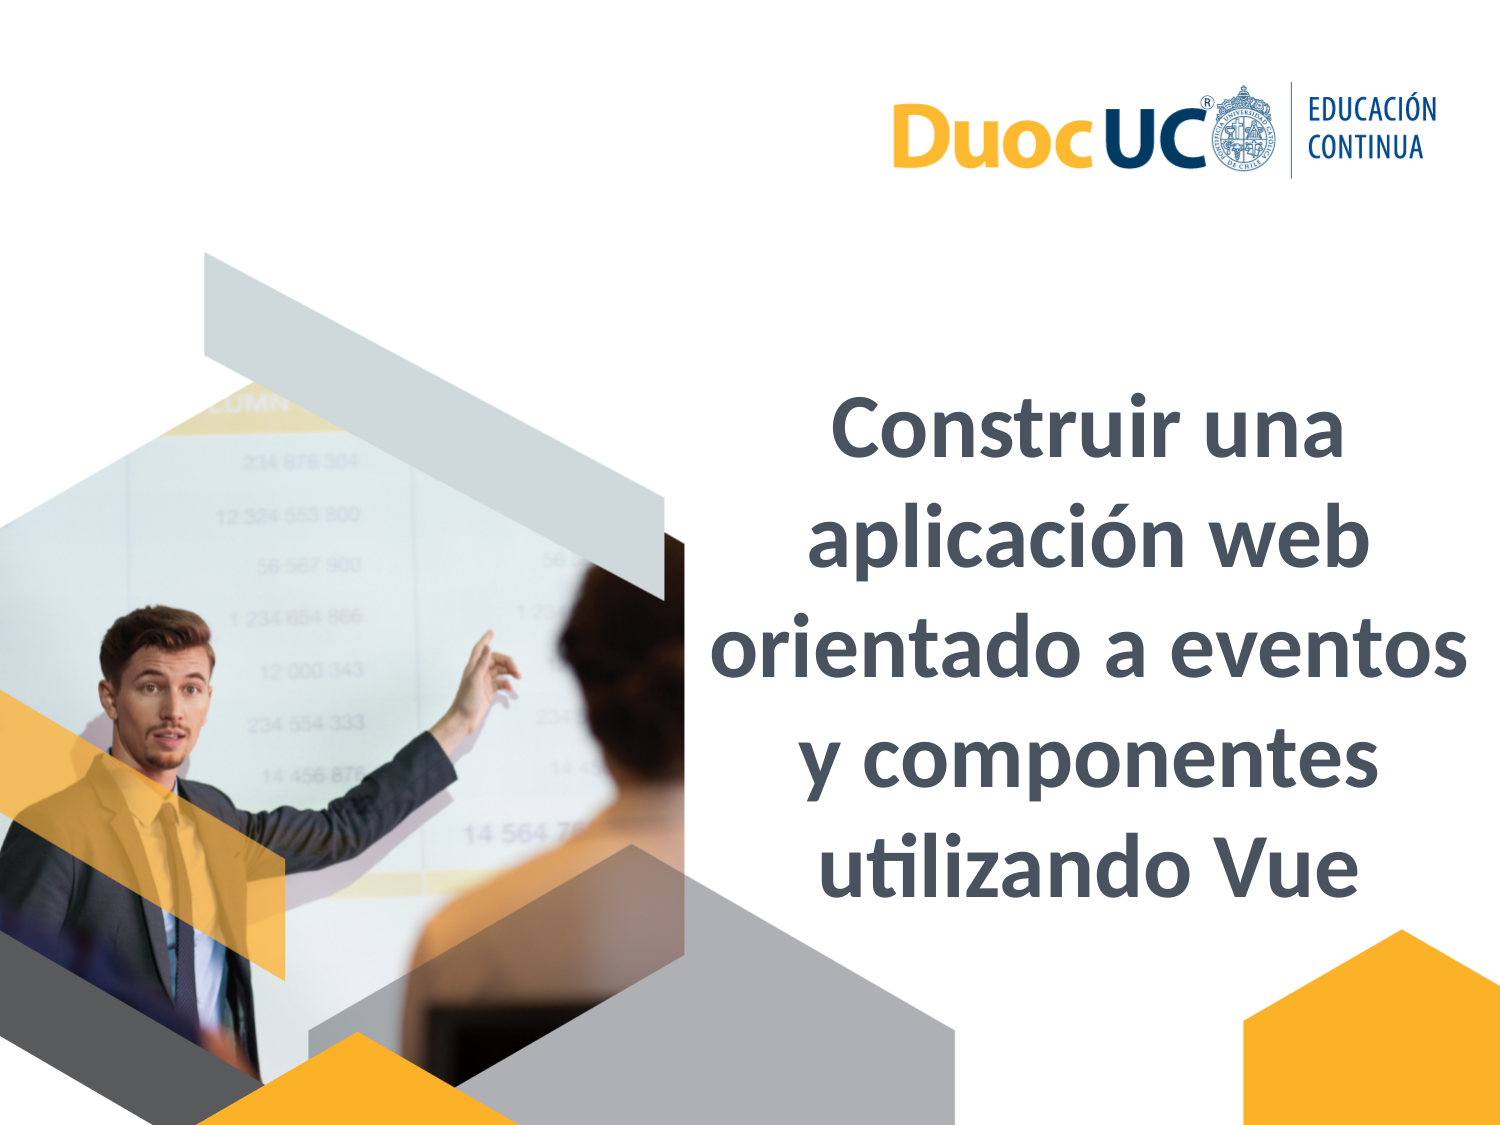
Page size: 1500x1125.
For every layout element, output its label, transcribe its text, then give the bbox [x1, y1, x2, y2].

text_box Construir una aplicación web orientado a eventos y componentes utilizando Vue [678, 358, 1500, 924]
picture [0, 0, 1500, 1125]
